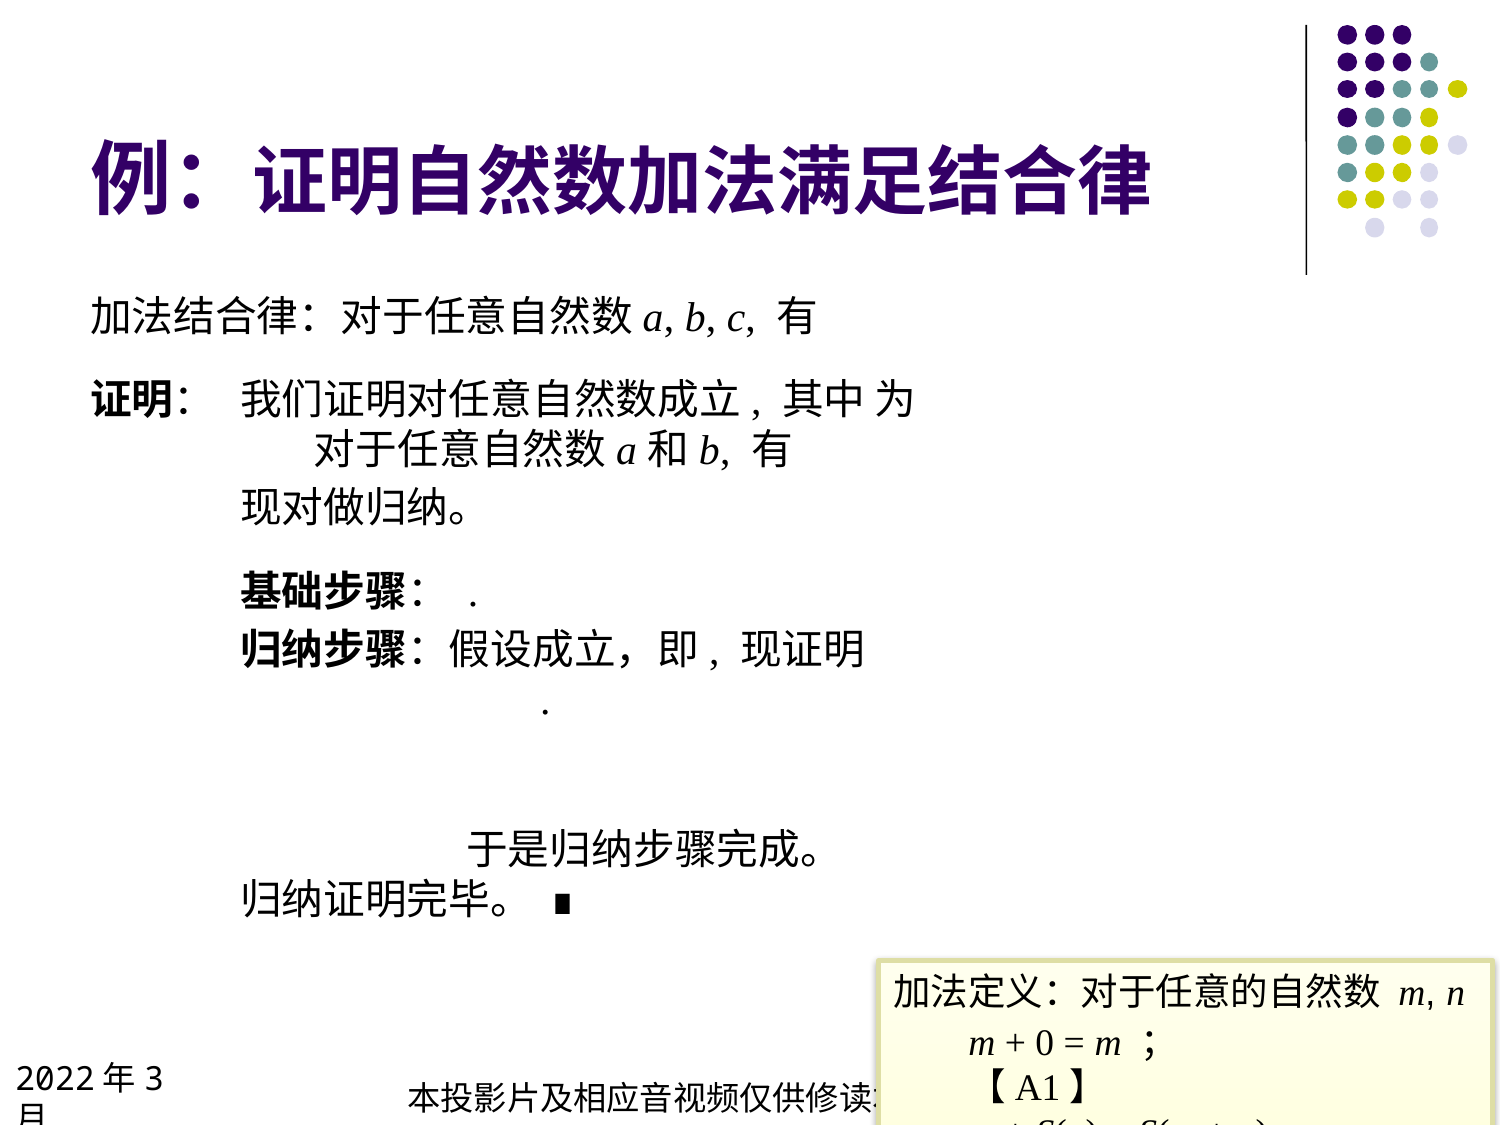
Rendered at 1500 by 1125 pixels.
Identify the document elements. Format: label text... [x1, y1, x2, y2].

footer 本投影片及相应音视频仅供修读本课程同学使用 [206, 1072, 873, 1123]
text_box 加法定义：对于任意的自然数 m, n m + 0 = m ； 【A1】 m + S(n) = S(m + n) . 【A2】 [878, 960, 1493, 1125]
title 例：证明自然数加法满足结合律 [75, 20, 1313, 233]
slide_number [0, 1072, 206, 1123]
